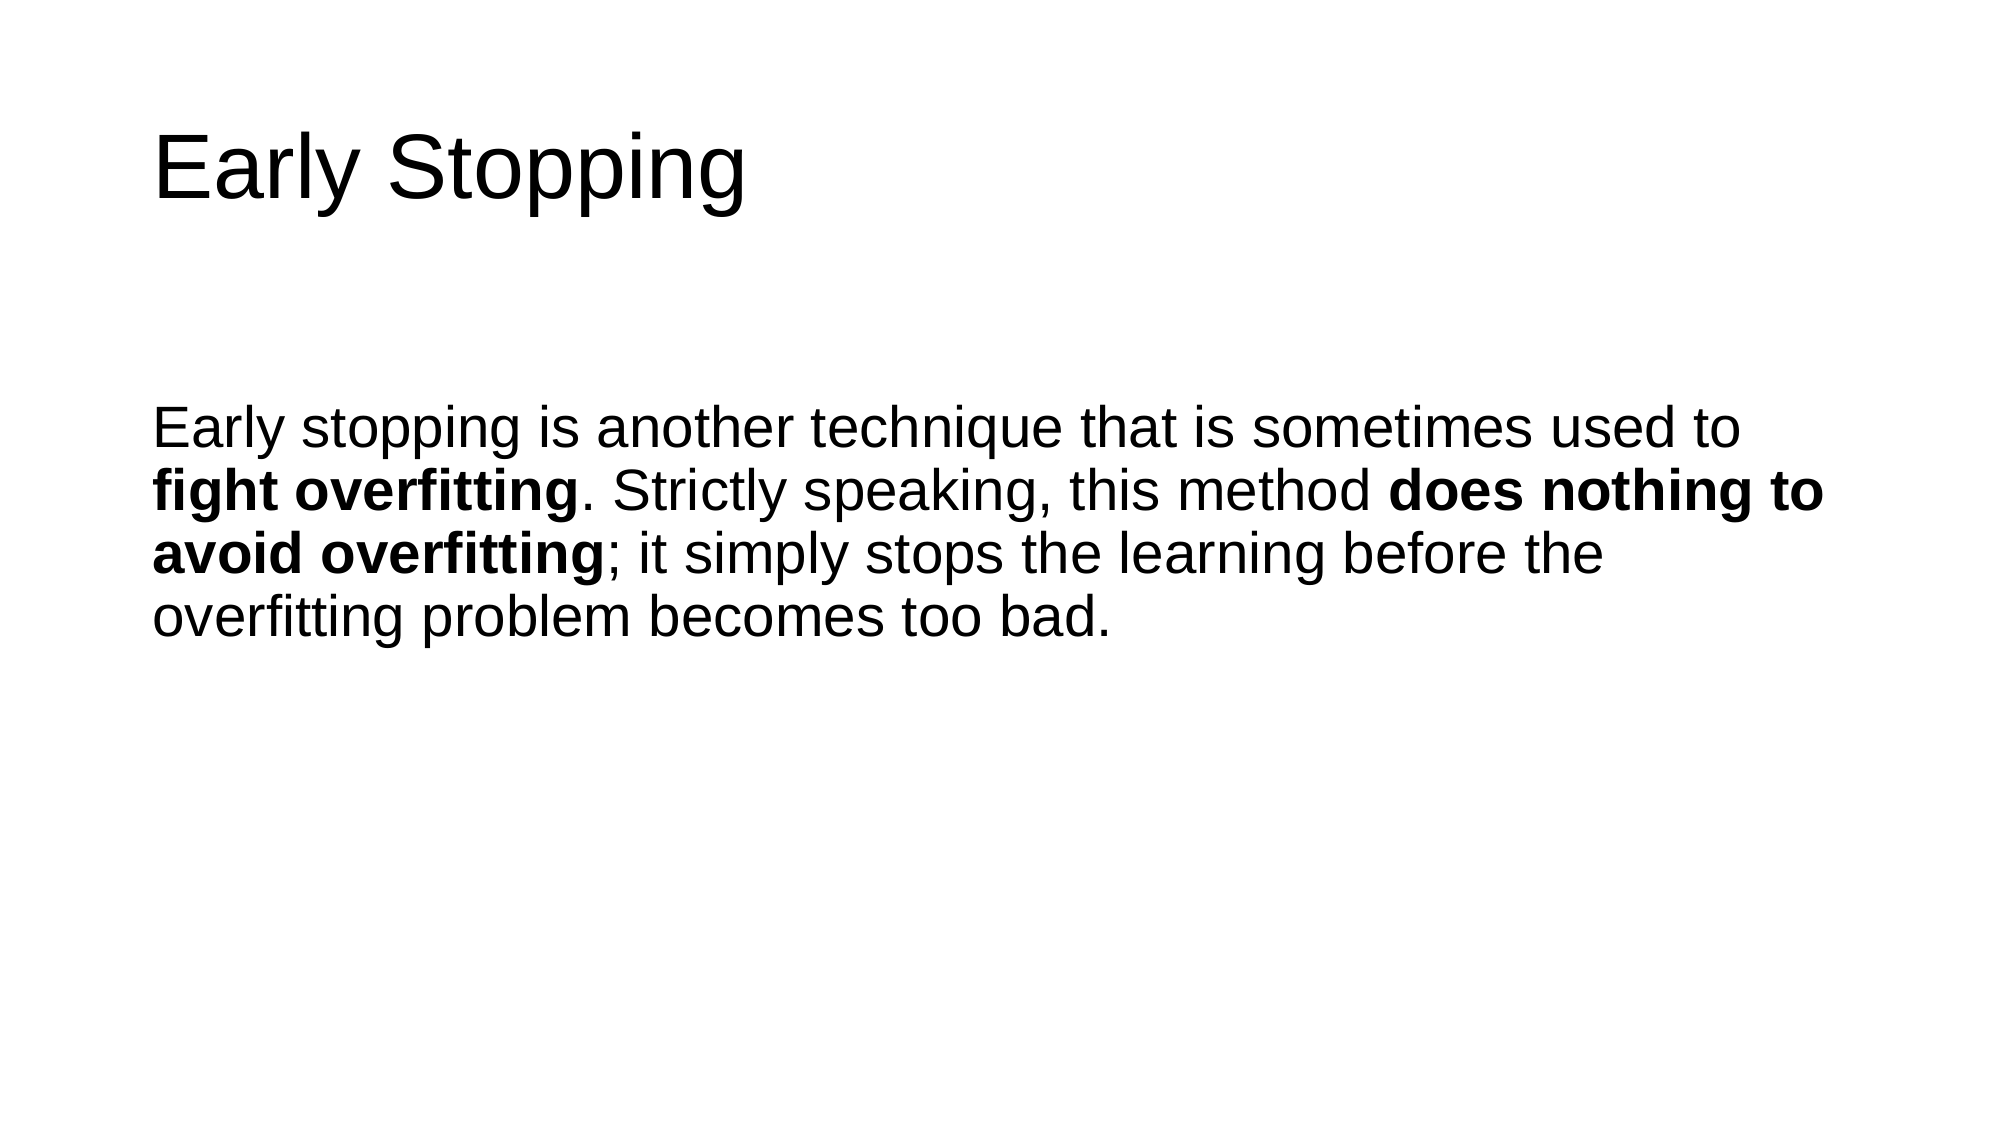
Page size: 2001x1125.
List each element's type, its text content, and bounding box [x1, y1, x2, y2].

title Early Stopping [137, 59, 1863, 278]
list Early stopping is another technique that is sometimes used to fight overfitting. Strictly speaking, this method does nothing to avoid overfitting; it simply stops the learning before the overfitting problem becomes too bad. [137, 389, 1863, 1014]
